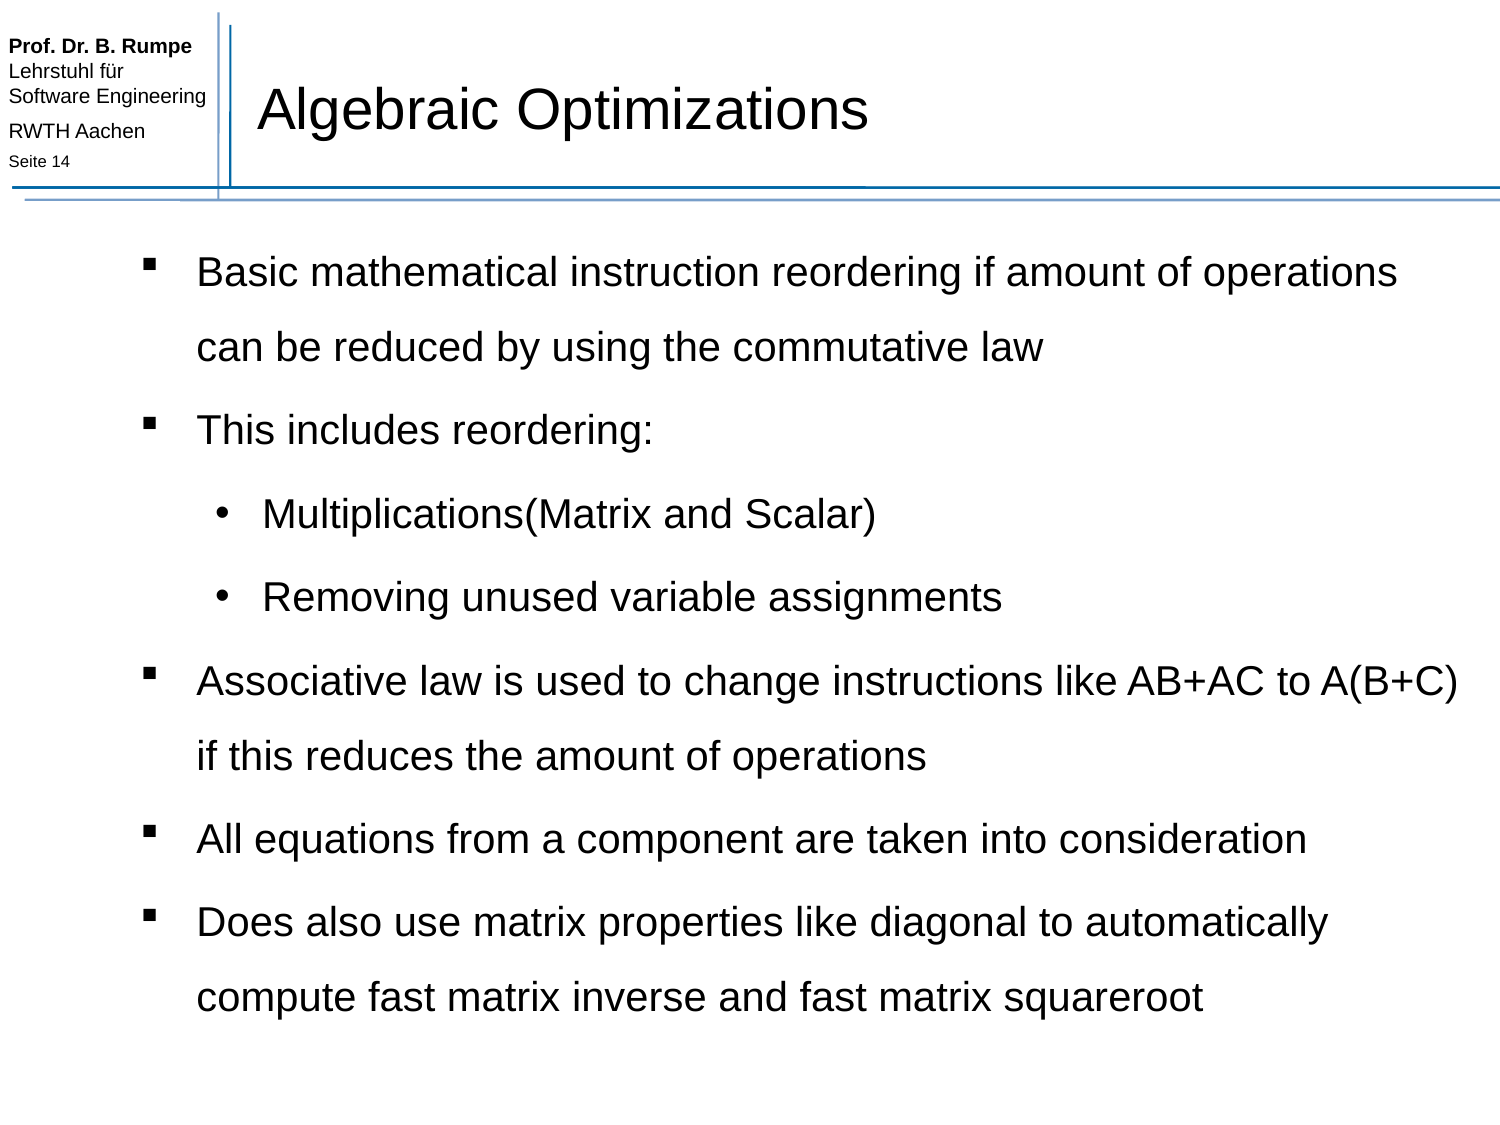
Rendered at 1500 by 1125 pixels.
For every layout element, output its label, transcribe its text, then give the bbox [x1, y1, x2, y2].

list Basic mathematical instruction reordering if amount of operations can be reduced by using the commutative law This includes reordering: Multiplications(Matrix and Scalar) Removing unused variable assignments Associative law is used to change instructions like AB+AC to A(B+C) if this reduces the amount of operations All equations from a component are taken into consideration Does also use matrix properties like diagonal to automatically compute fast matrix inverse and fast matrix squareroot [125, 212, 1476, 1101]
title Algebraic Optimizations [242, 37, 1483, 176]
